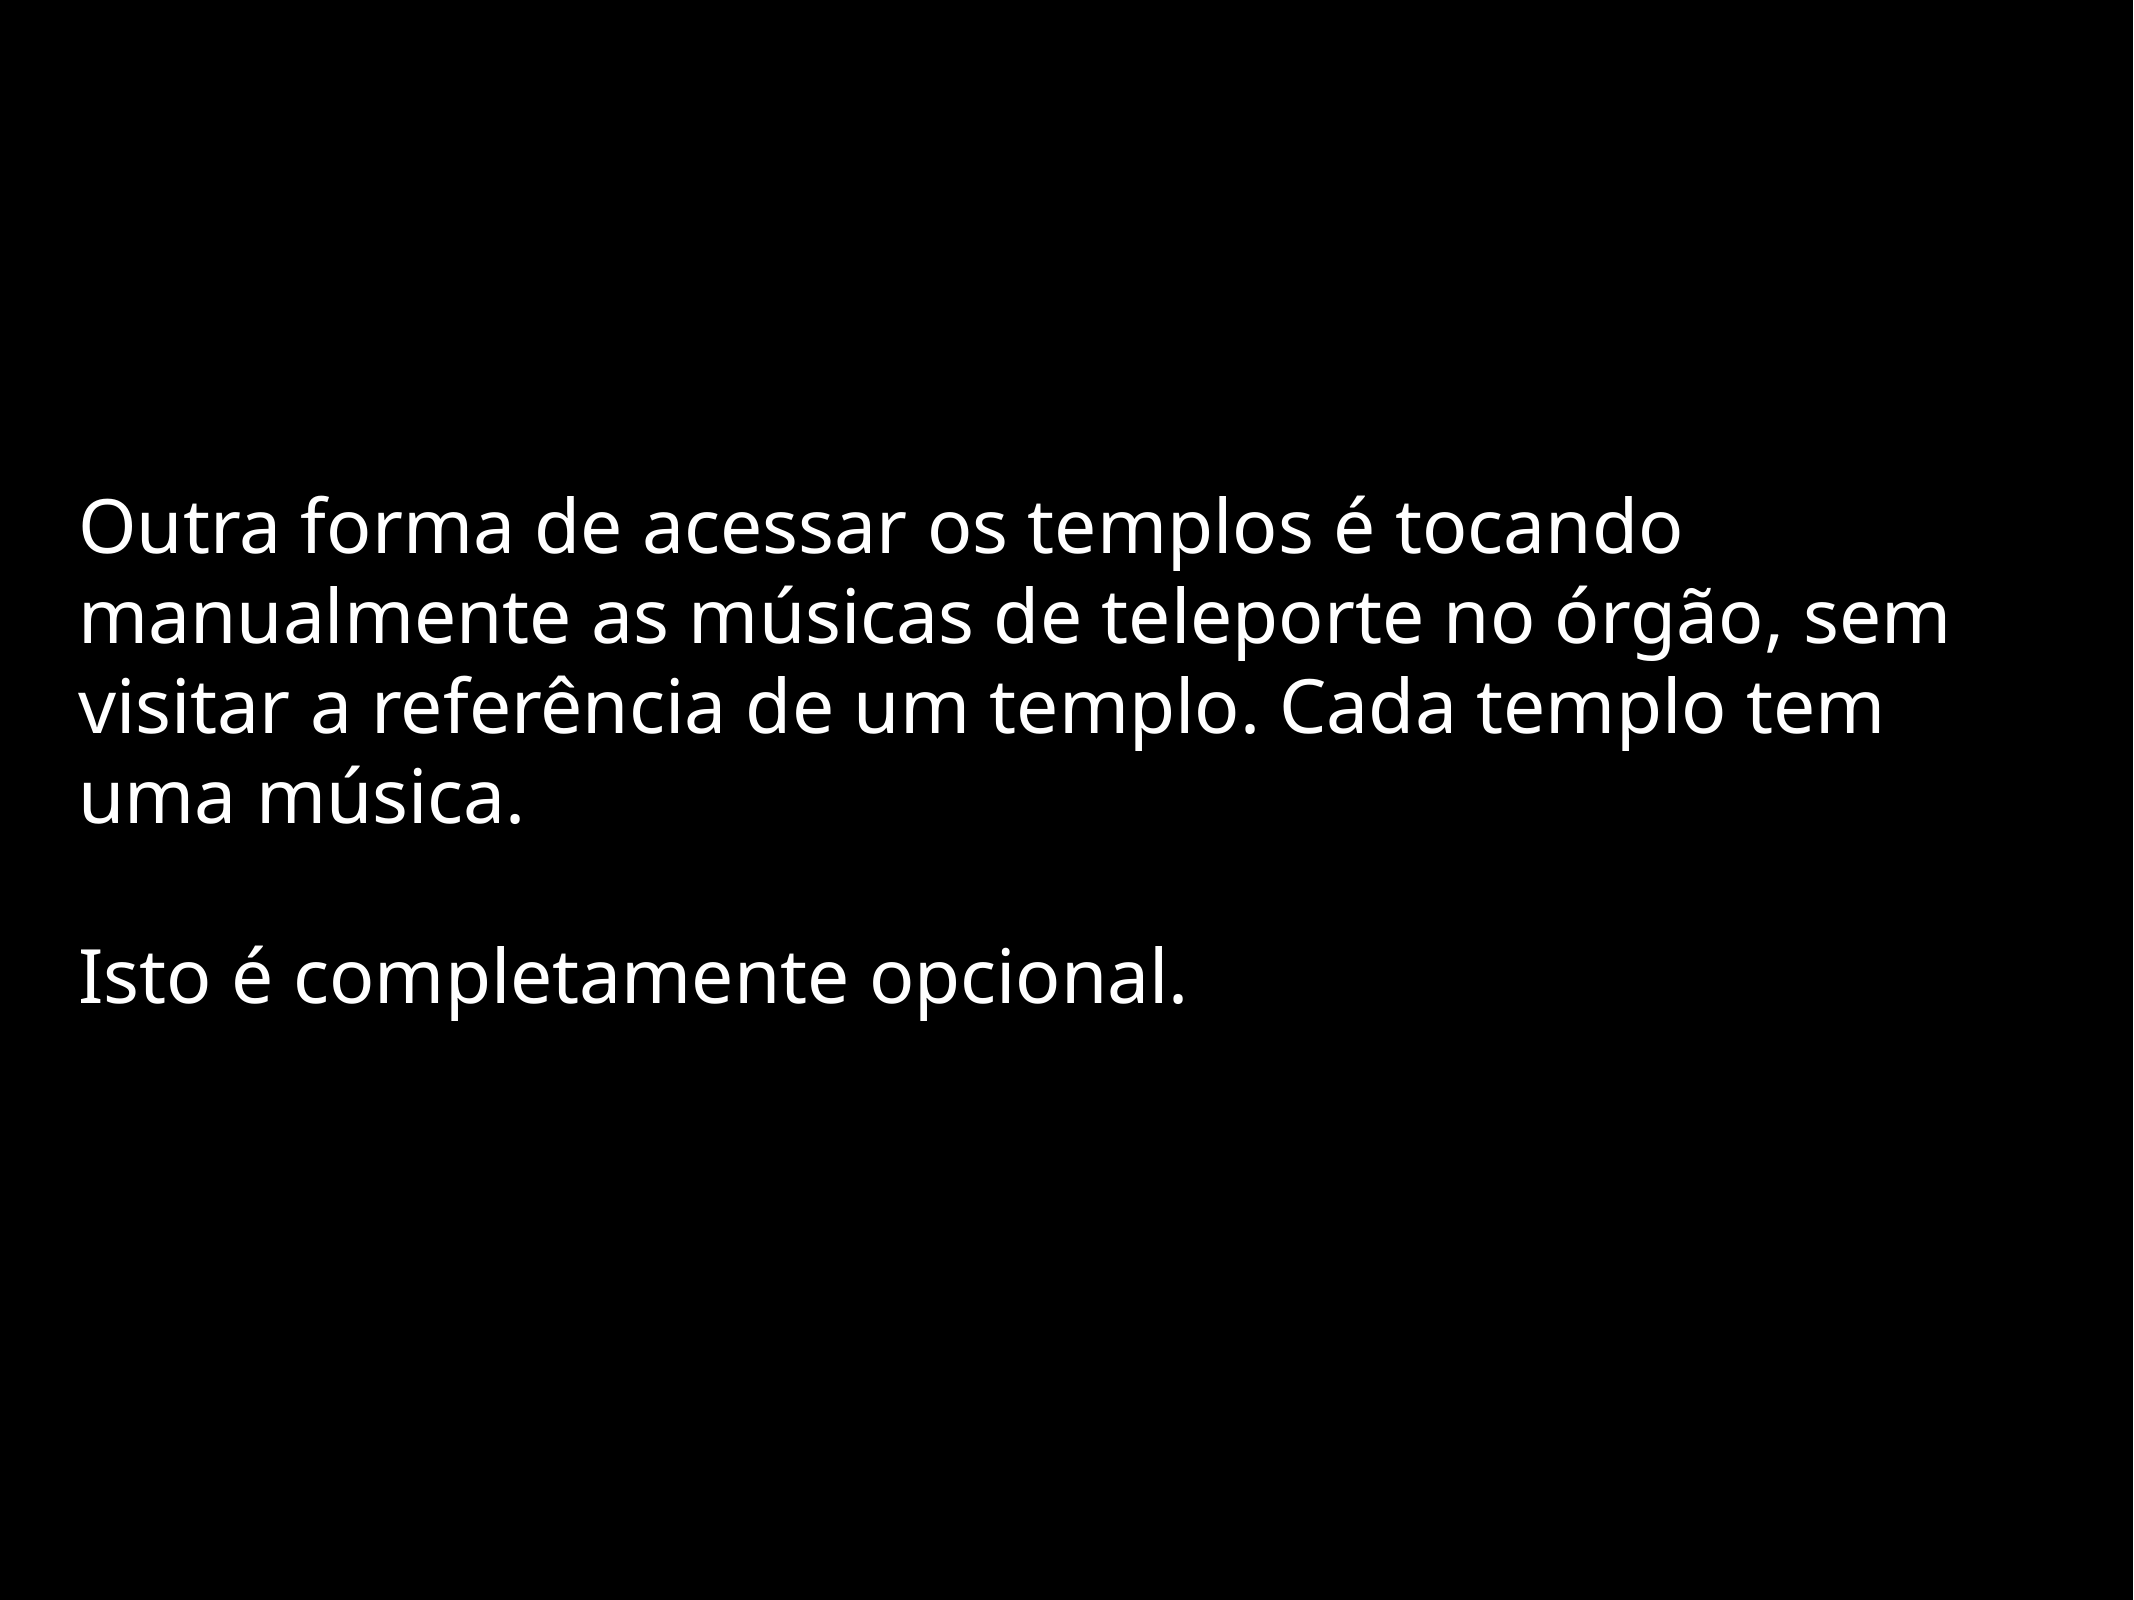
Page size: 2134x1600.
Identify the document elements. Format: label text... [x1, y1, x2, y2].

text_box Outra forma de acessar os templos é tocando manualmente as músicas de teleporte no órgão, sem visitar a referência de um templo. Cada templo tem uma música. Isto é completamente opcional. [70, 470, 2064, 1027]
